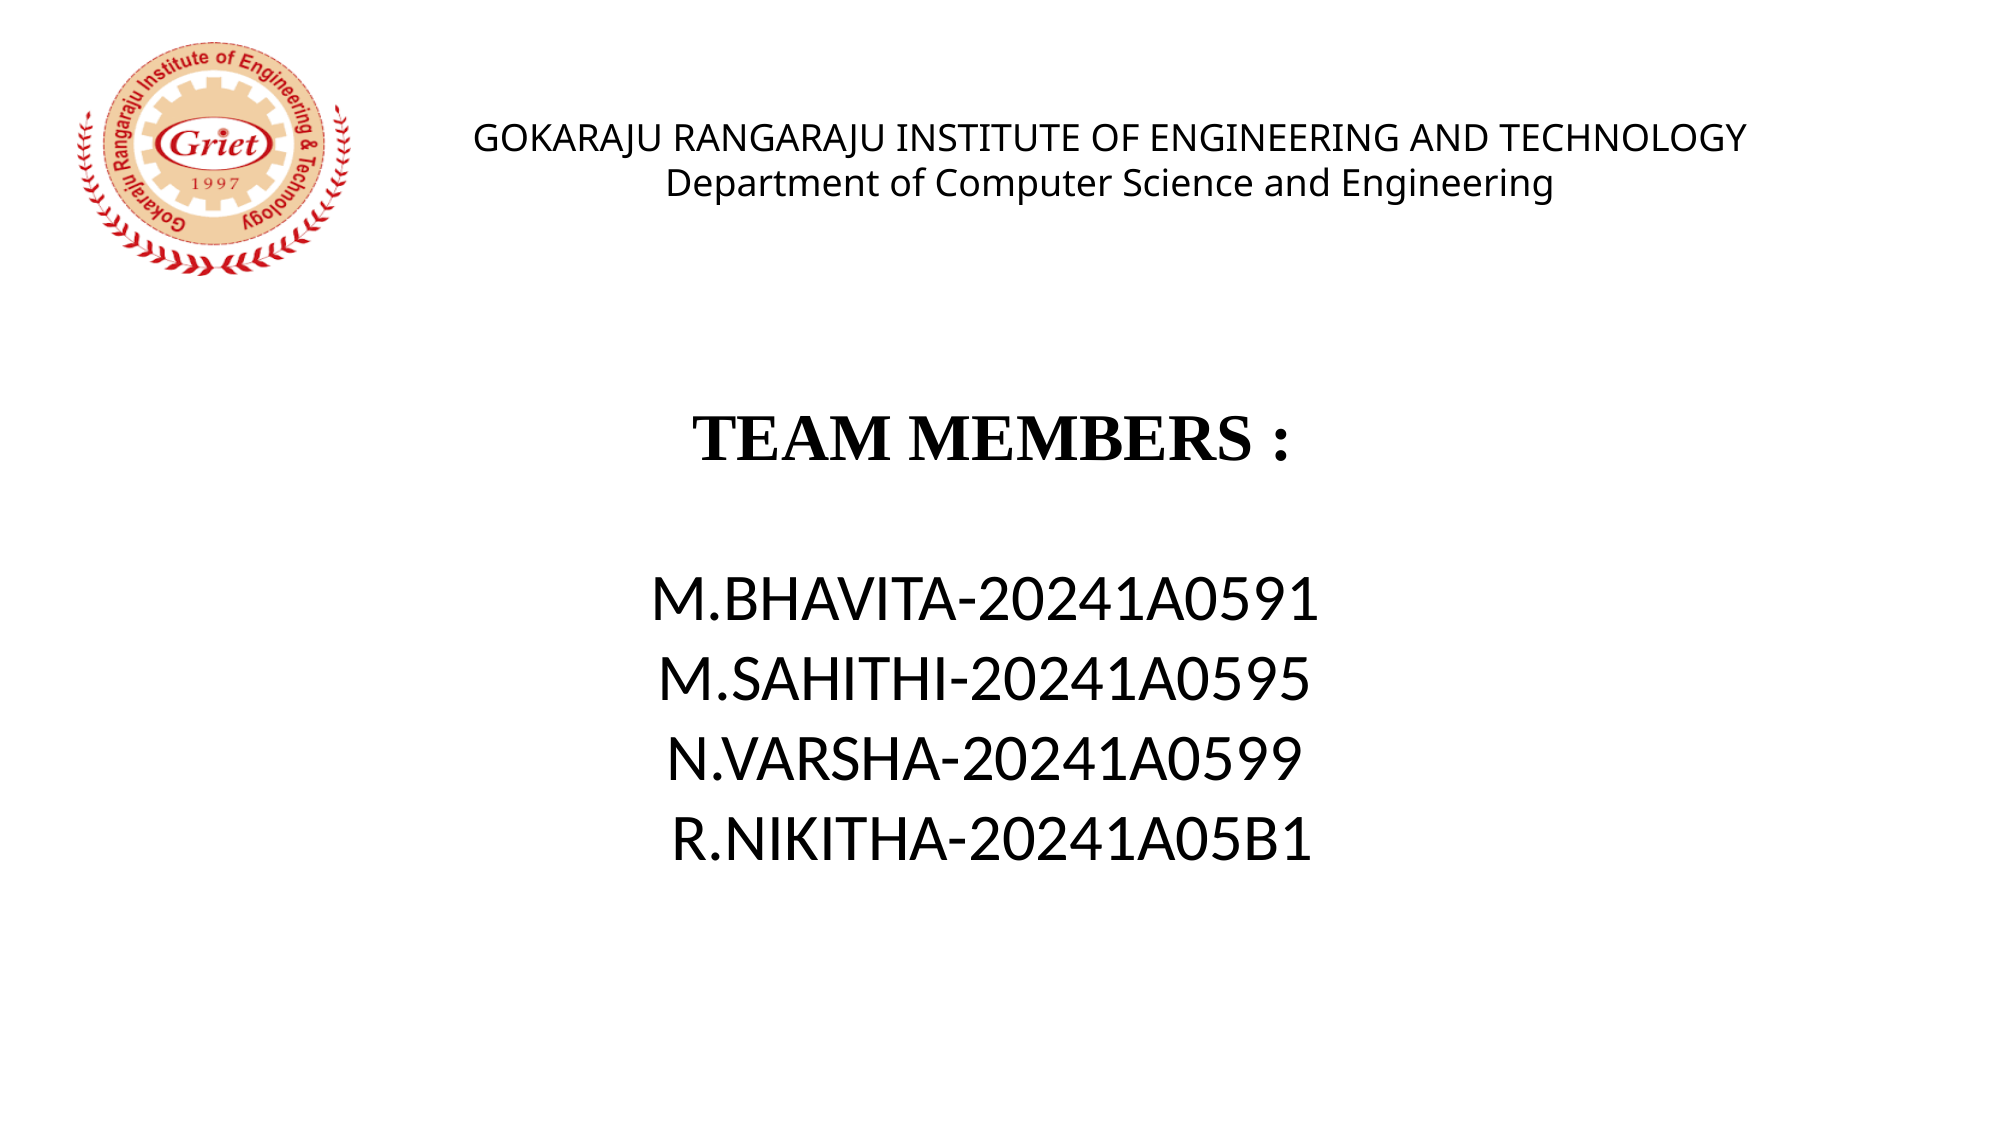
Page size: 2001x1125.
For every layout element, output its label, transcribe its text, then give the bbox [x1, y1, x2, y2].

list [77, 42, 351, 276]
text_box GOKARAJU RANGARAJU INSTITUTE OF ENGINEERING AND TECHNOLOGY Department of Computer Science and Engineering [361, 106, 1859, 211]
text_box TEAM MEMBERS : M.BHAVITA-20241A0591 M.SAHITHI-20241A0595 N.VARSHA-20241A0599 R.NIKITHA-20241A05B1 [126, 386, 1859, 882]
